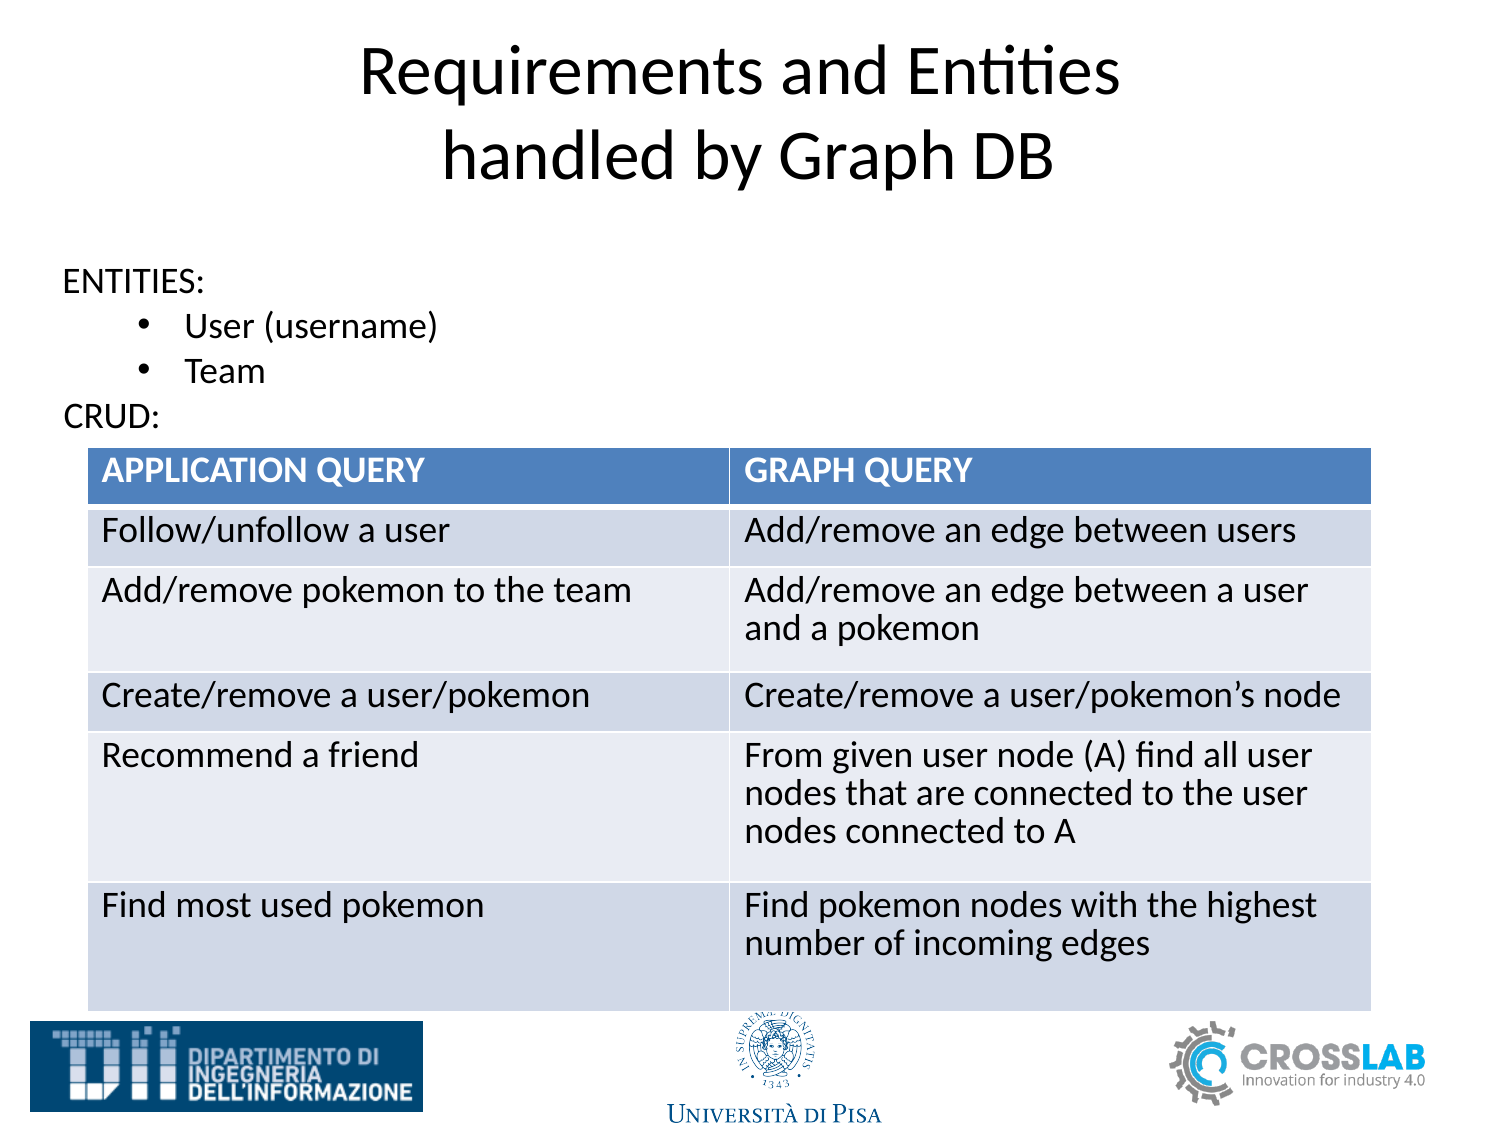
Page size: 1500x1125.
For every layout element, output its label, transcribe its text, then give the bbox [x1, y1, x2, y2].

table_cell Find most used pokemon [88, 883, 729, 1011]
picture [667, 1012, 882, 1123]
table_cell Find pokemon nodes with the highest number of incoming edges [730, 883, 1371, 1011]
table_header GRAPH QUERY [730, 448, 1371, 504]
table_cell From given user node (A) find all user nodes that are connected to the user nodes connected to A [730, 733, 1371, 881]
picture [1169, 1021, 1425, 1106]
text_box ENTITIES: User (username) Team CRUD: [47, 248, 557, 489]
table_cell Create/remove a user/pokemon’s node [730, 673, 1371, 731]
table_header APPLICATION QUERY [88, 448, 729, 504]
table_cell Add/remove pokemon to the team [88, 568, 729, 671]
picture [30, 1021, 423, 1112]
table_cell Follow/unfollow a user [88, 510, 729, 566]
table_cell Create/remove a user/pokemon [88, 673, 729, 731]
title Requirements and Entities handled by Graph DB [30, 14, 1468, 203]
table_cell Recommend a friend [88, 733, 729, 881]
table_cell Add/remove an edge between users [730, 510, 1371, 566]
table_cell Add/remove an edge between a user and a pokemon [730, 568, 1371, 671]
